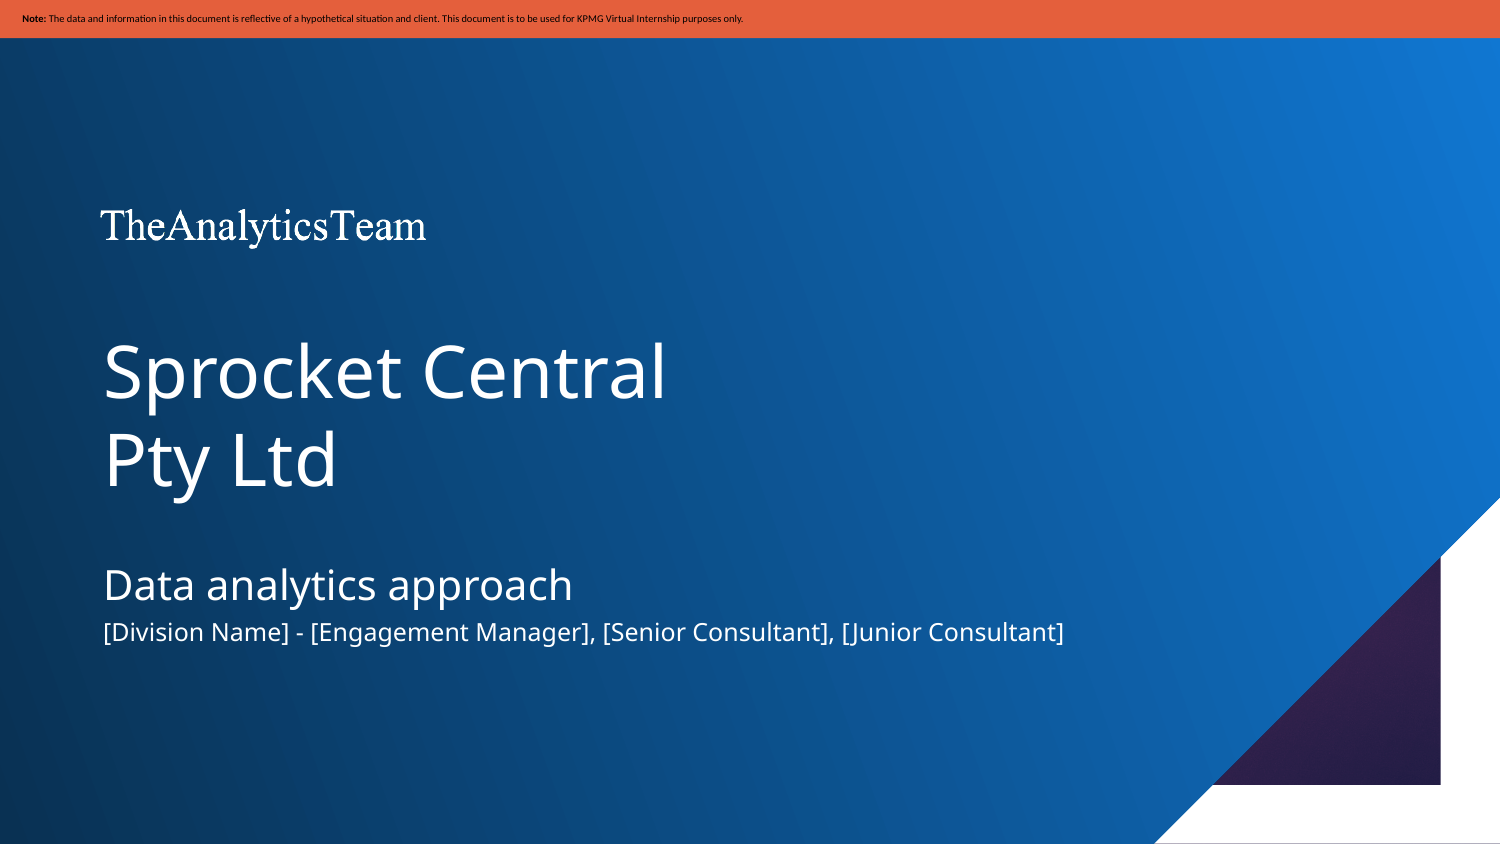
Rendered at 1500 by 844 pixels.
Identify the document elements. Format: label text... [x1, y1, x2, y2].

text_box [0, 39, 1500, 844]
picture [100, 208, 427, 249]
text_box [Division Name] - [Engagement Manager], [Senior Consultant], [Junior Consultant] [88, 601, 1114, 662]
text_box Data analytics approach [88, 543, 999, 601]
text_box Note: The data and information in this document is reflective of a hypothetical situation and client. This document is to be used for KPMG Virtual Internship purposes only. [0, 0, 1500, 39]
text_box Sprocket Central Pty Ltd [88, 310, 737, 516]
